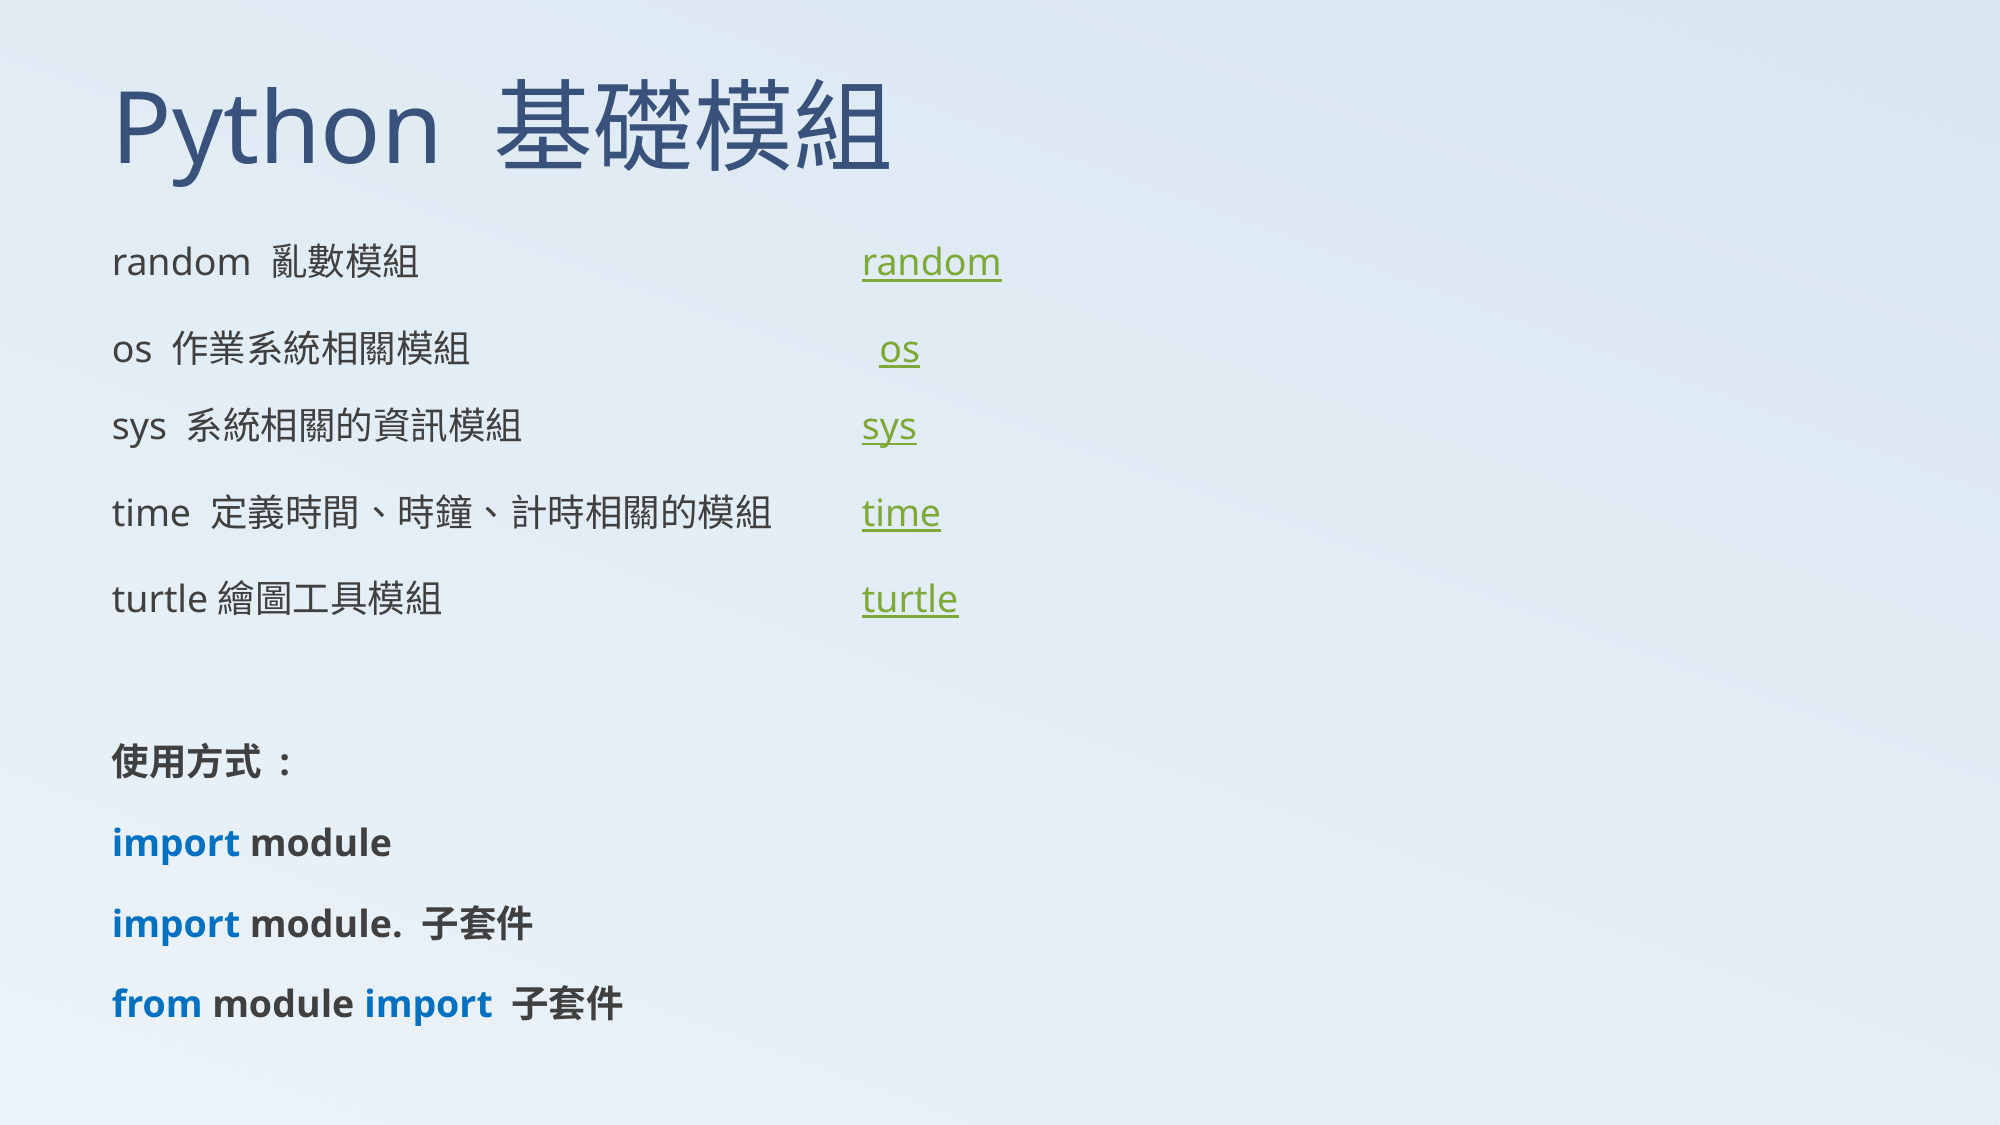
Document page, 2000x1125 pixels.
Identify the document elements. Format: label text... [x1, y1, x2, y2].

list random 亂數模組 random os 作業系統相關模組 os sys 系統相關的資訊模組 sys time 定義時間、時鐘、計時相關的模組 time turtle繪圖工具模組 turtle 使用方式 : import module import module. 子套件 from module import 子套件 [96, 231, 1957, 1047]
title Python 基礎模組 [96, 54, 1447, 191]
